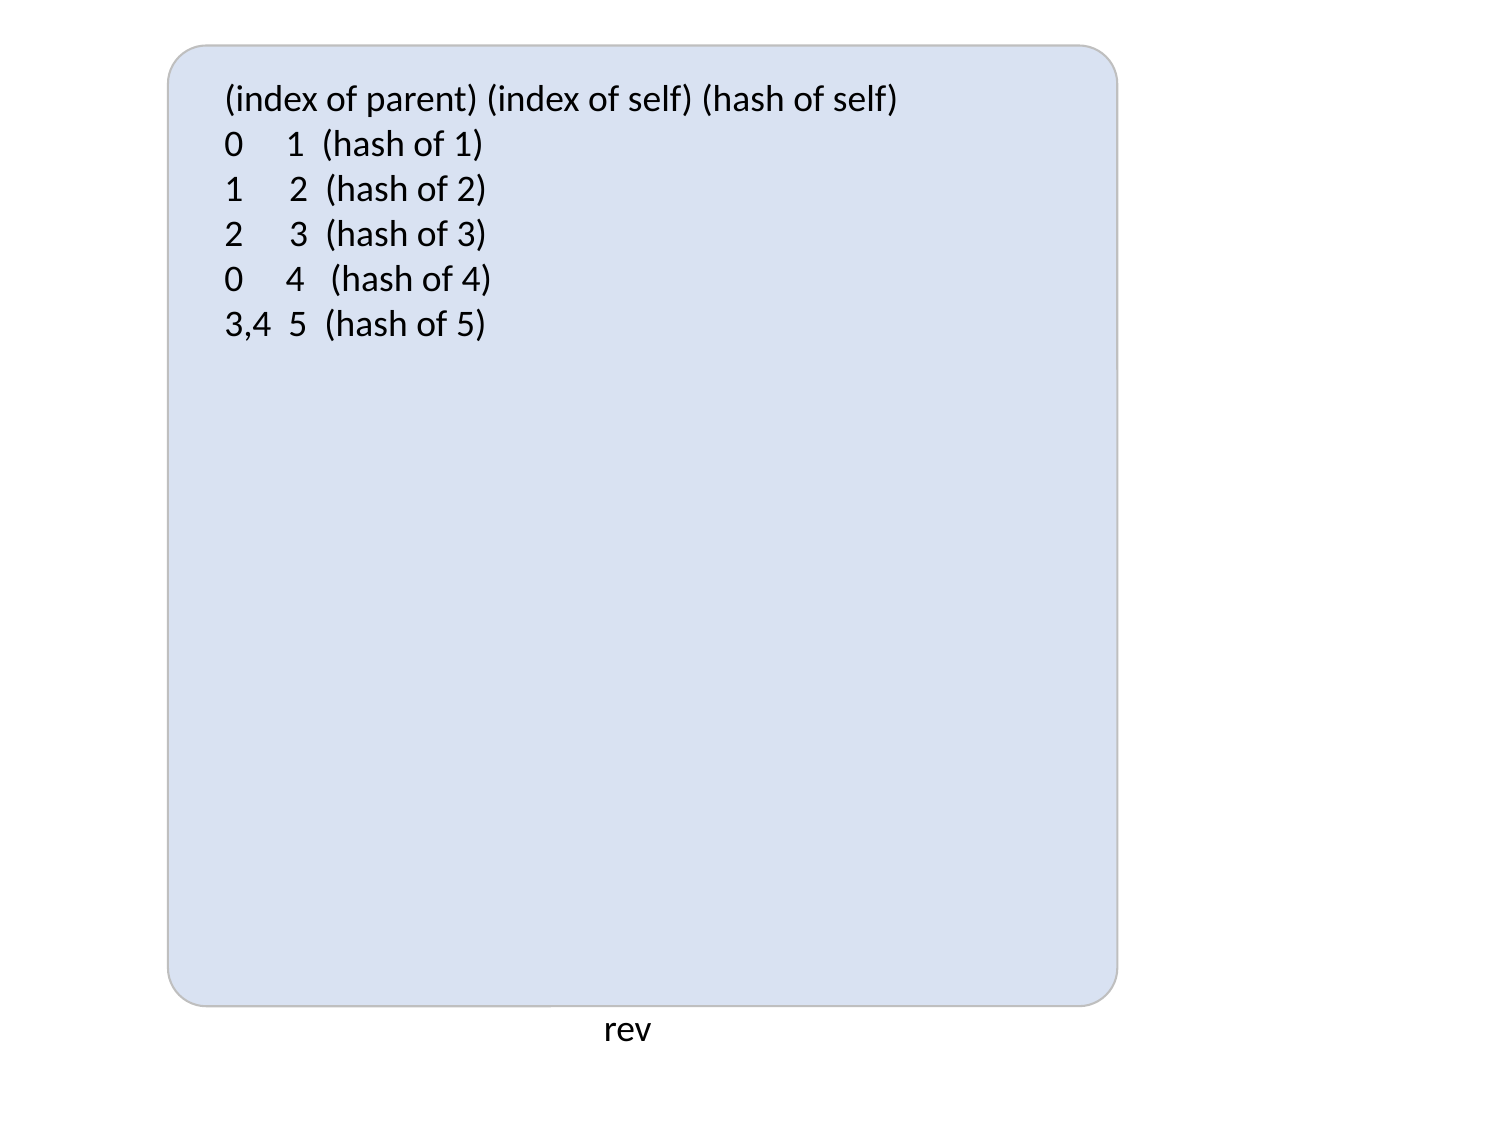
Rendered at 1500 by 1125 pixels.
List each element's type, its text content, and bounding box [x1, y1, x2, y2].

text_box rev [589, 996, 667, 1057]
text_box (index of parent) (index of self) (hash of self) 0 1 (hash of 1) 2 (hash of 2) 3 (hash of 3) 0 4 (hash of 4) 3,4 5 (hash of 5) [209, 66, 923, 487]
text_box [166, 44, 1119, 1008]
